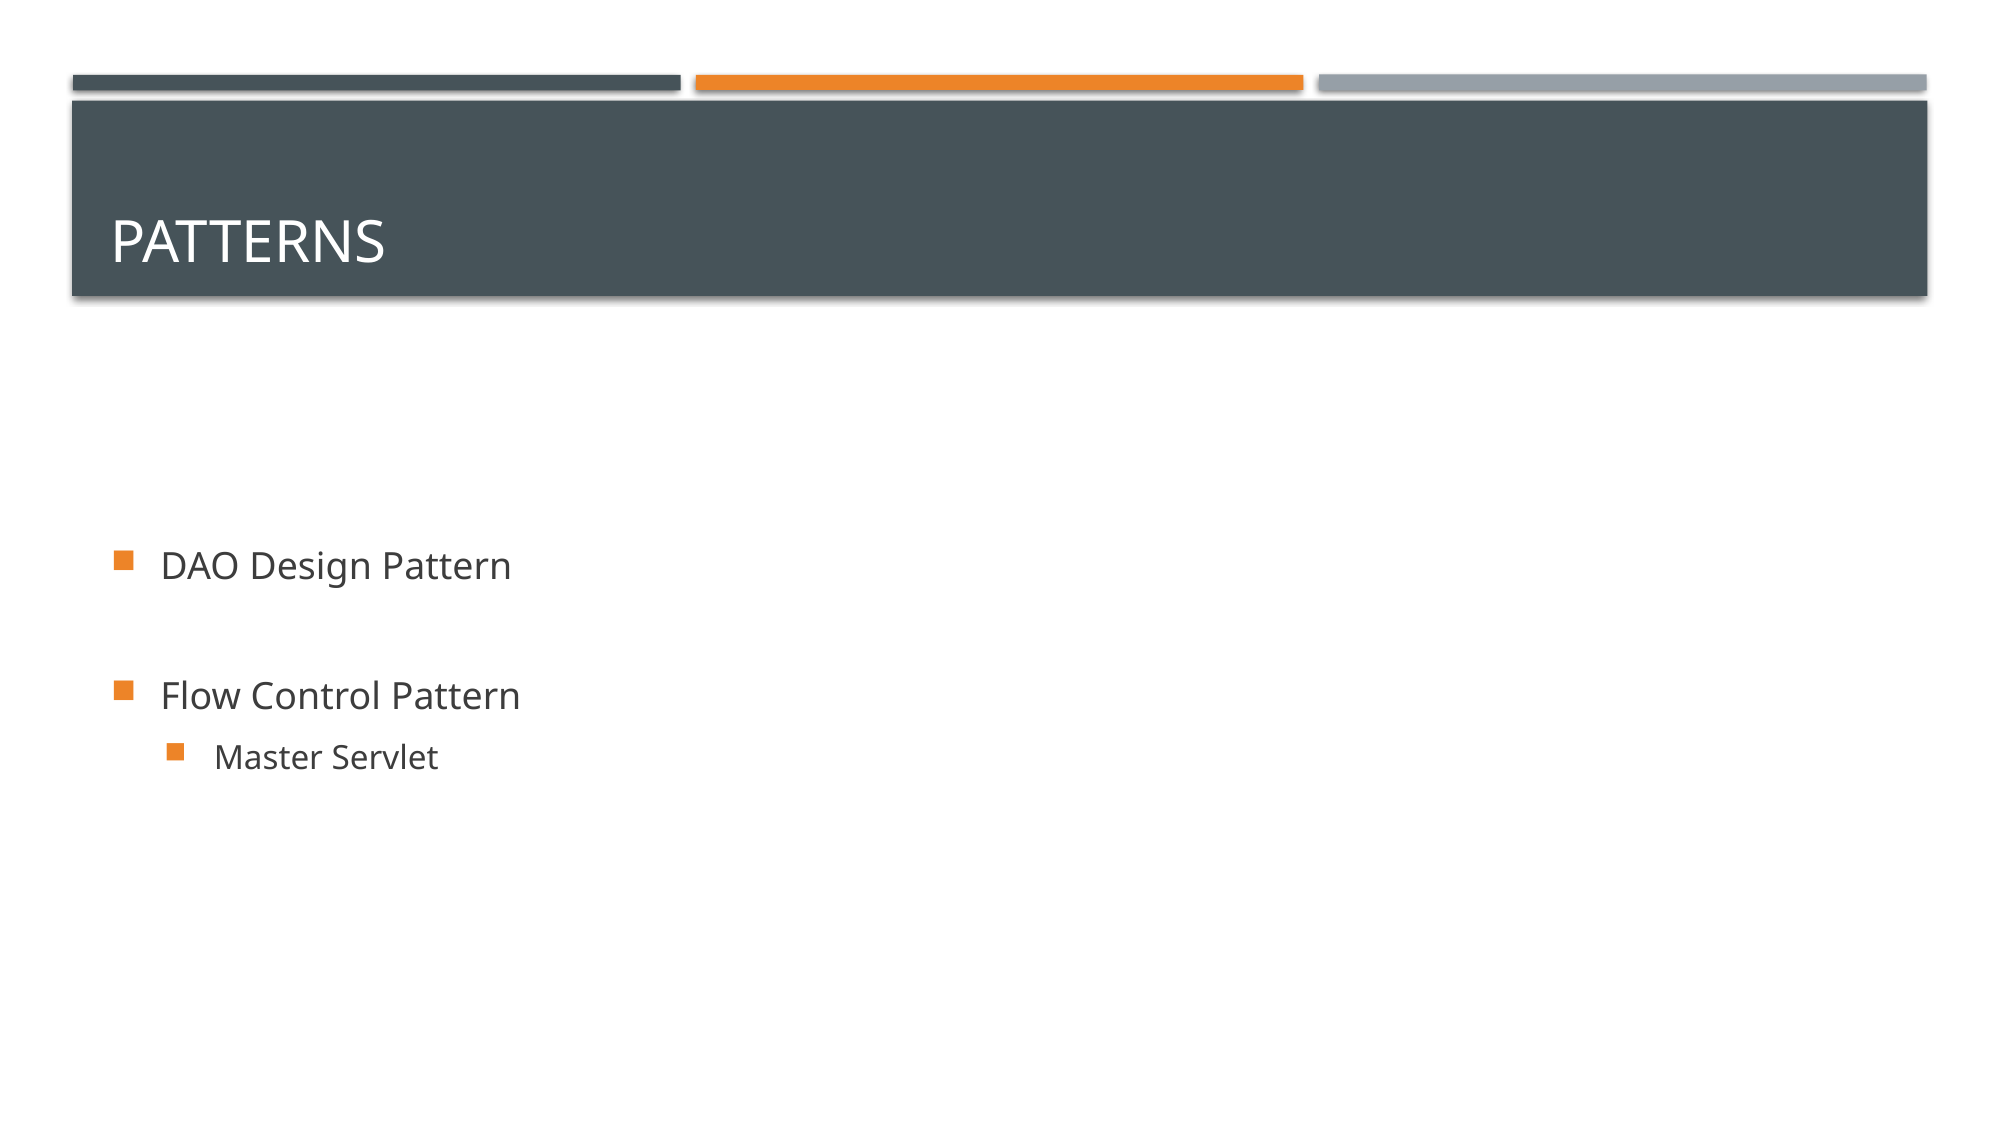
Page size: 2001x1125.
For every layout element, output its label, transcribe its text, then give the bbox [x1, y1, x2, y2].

title Patterns [95, 115, 1905, 282]
list DAO Design Pattern Flow Control Pattern Master Servlet [95, 357, 1905, 962]
